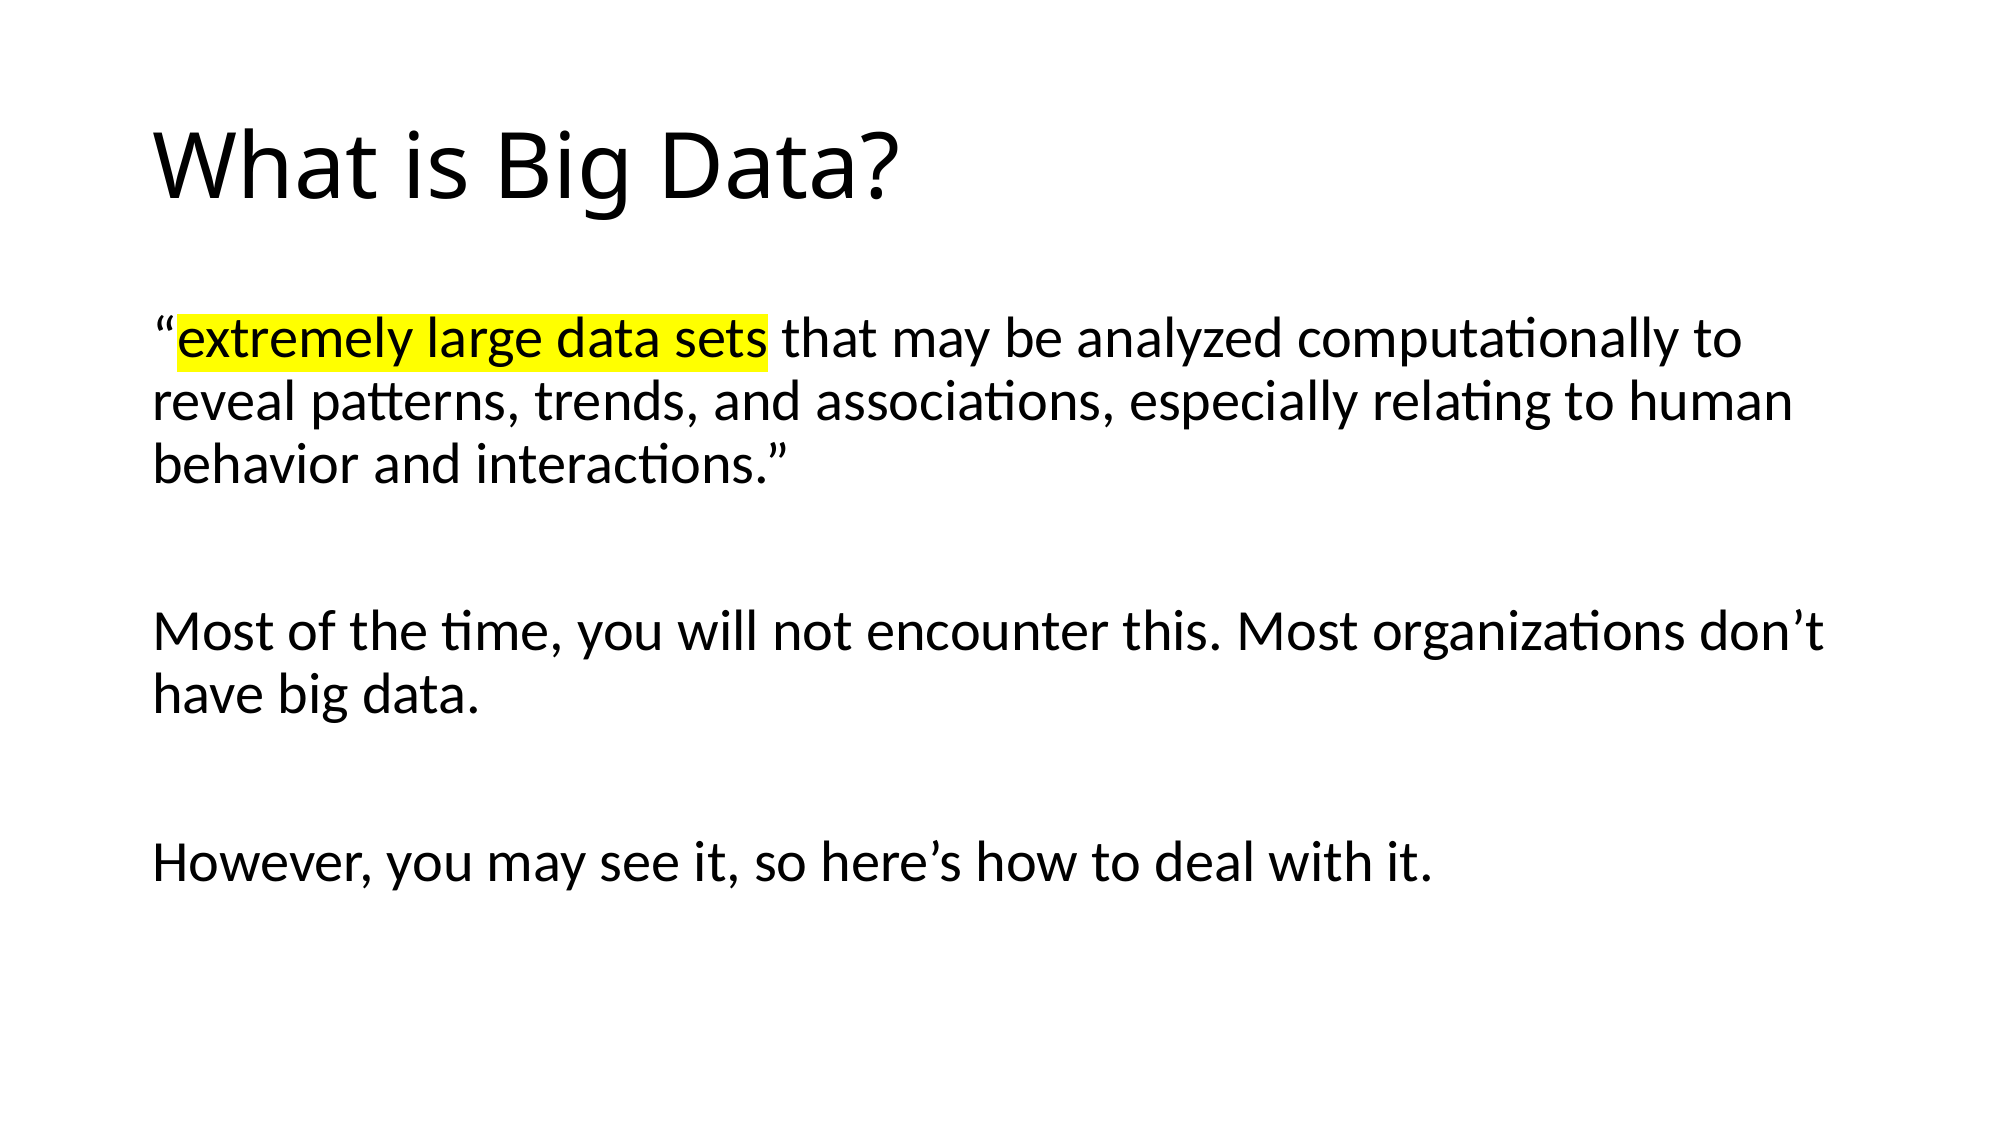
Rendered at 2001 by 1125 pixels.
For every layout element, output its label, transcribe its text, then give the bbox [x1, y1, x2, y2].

title What is Big Data? [137, 59, 1863, 278]
list “extremely large data sets that may be analyzed computationally to reveal patterns, trends, and associations, especially relating to human behavior and interactions.” Most of the time, you will not encounter this. Most organizations don’t have big data. However, you may see it, so here’s how to deal with it. [137, 299, 1863, 1014]
